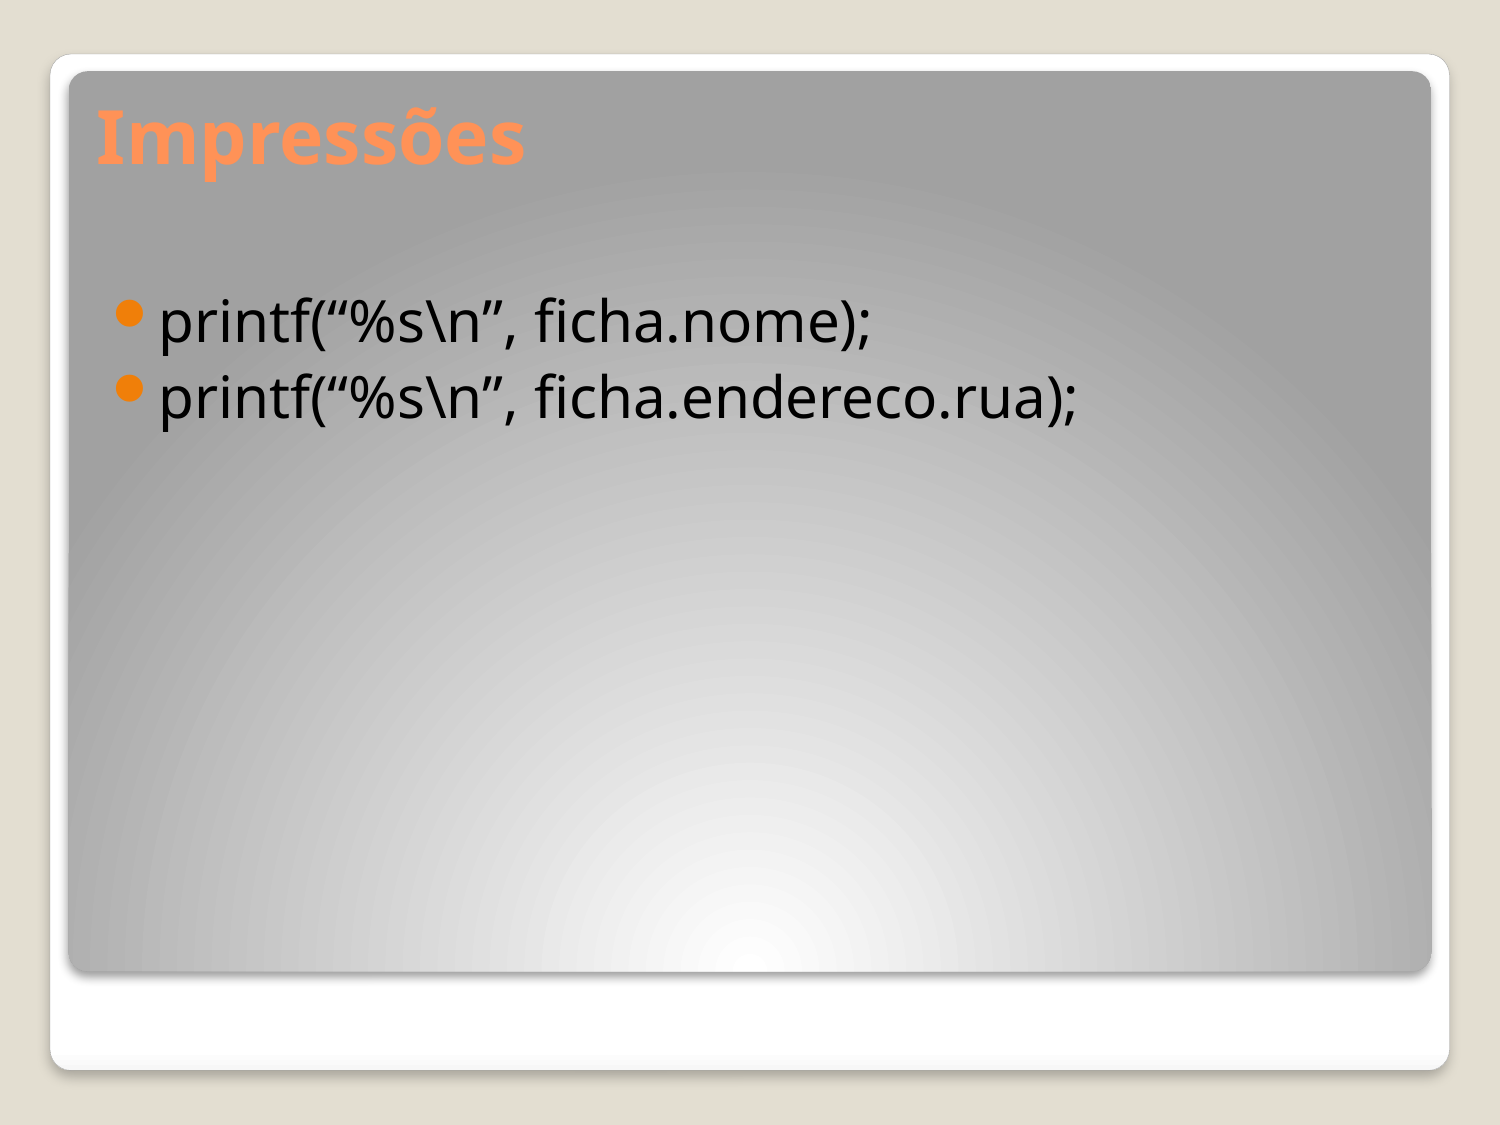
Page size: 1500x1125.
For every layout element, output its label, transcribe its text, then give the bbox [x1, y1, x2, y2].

list printf(“%s\n”, ficha.nome); printf(“%s\n”, ficha.endereco.rua); [82, 269, 1425, 957]
title Impressões [82, 82, 1425, 255]
